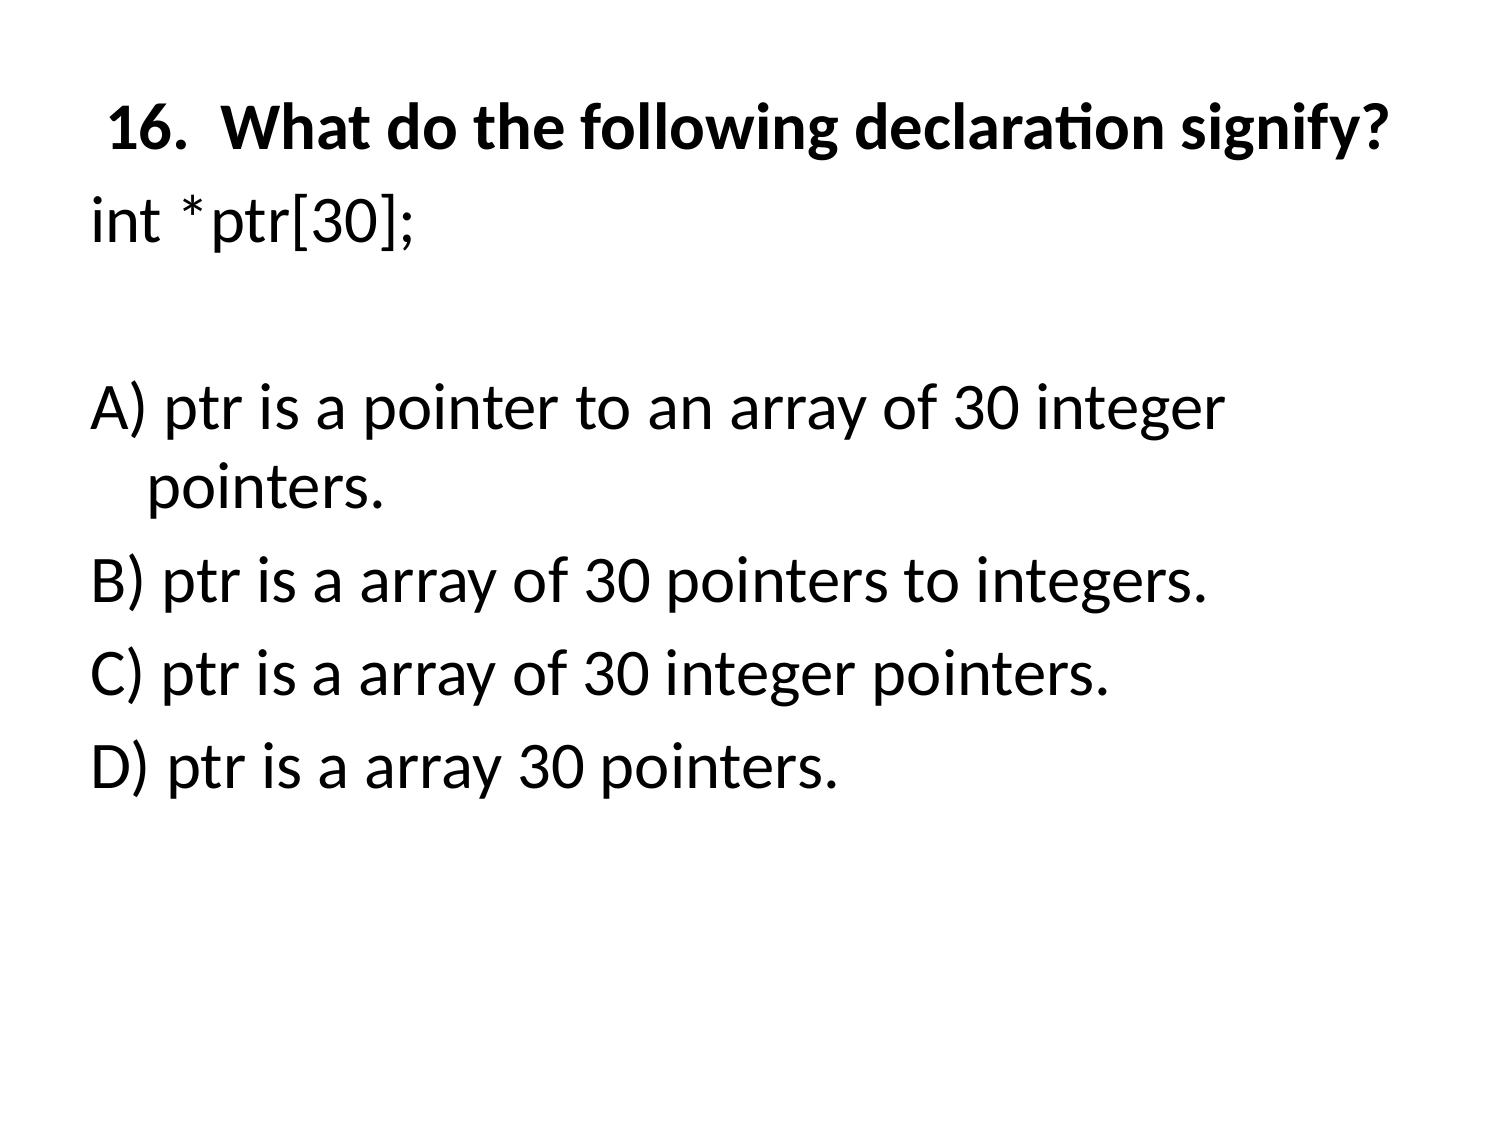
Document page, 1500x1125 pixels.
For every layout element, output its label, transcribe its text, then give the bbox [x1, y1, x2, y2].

list 16. What do the following declaration signify? int *ptr[30]; A) ptr is a pointer to an array of 30 integer pointers. B) ptr is a array of 30 pointers to integers. C) ptr is a array of 30 integer pointers. D) ptr is a array 30 pointers. [75, 75, 1425, 1005]
